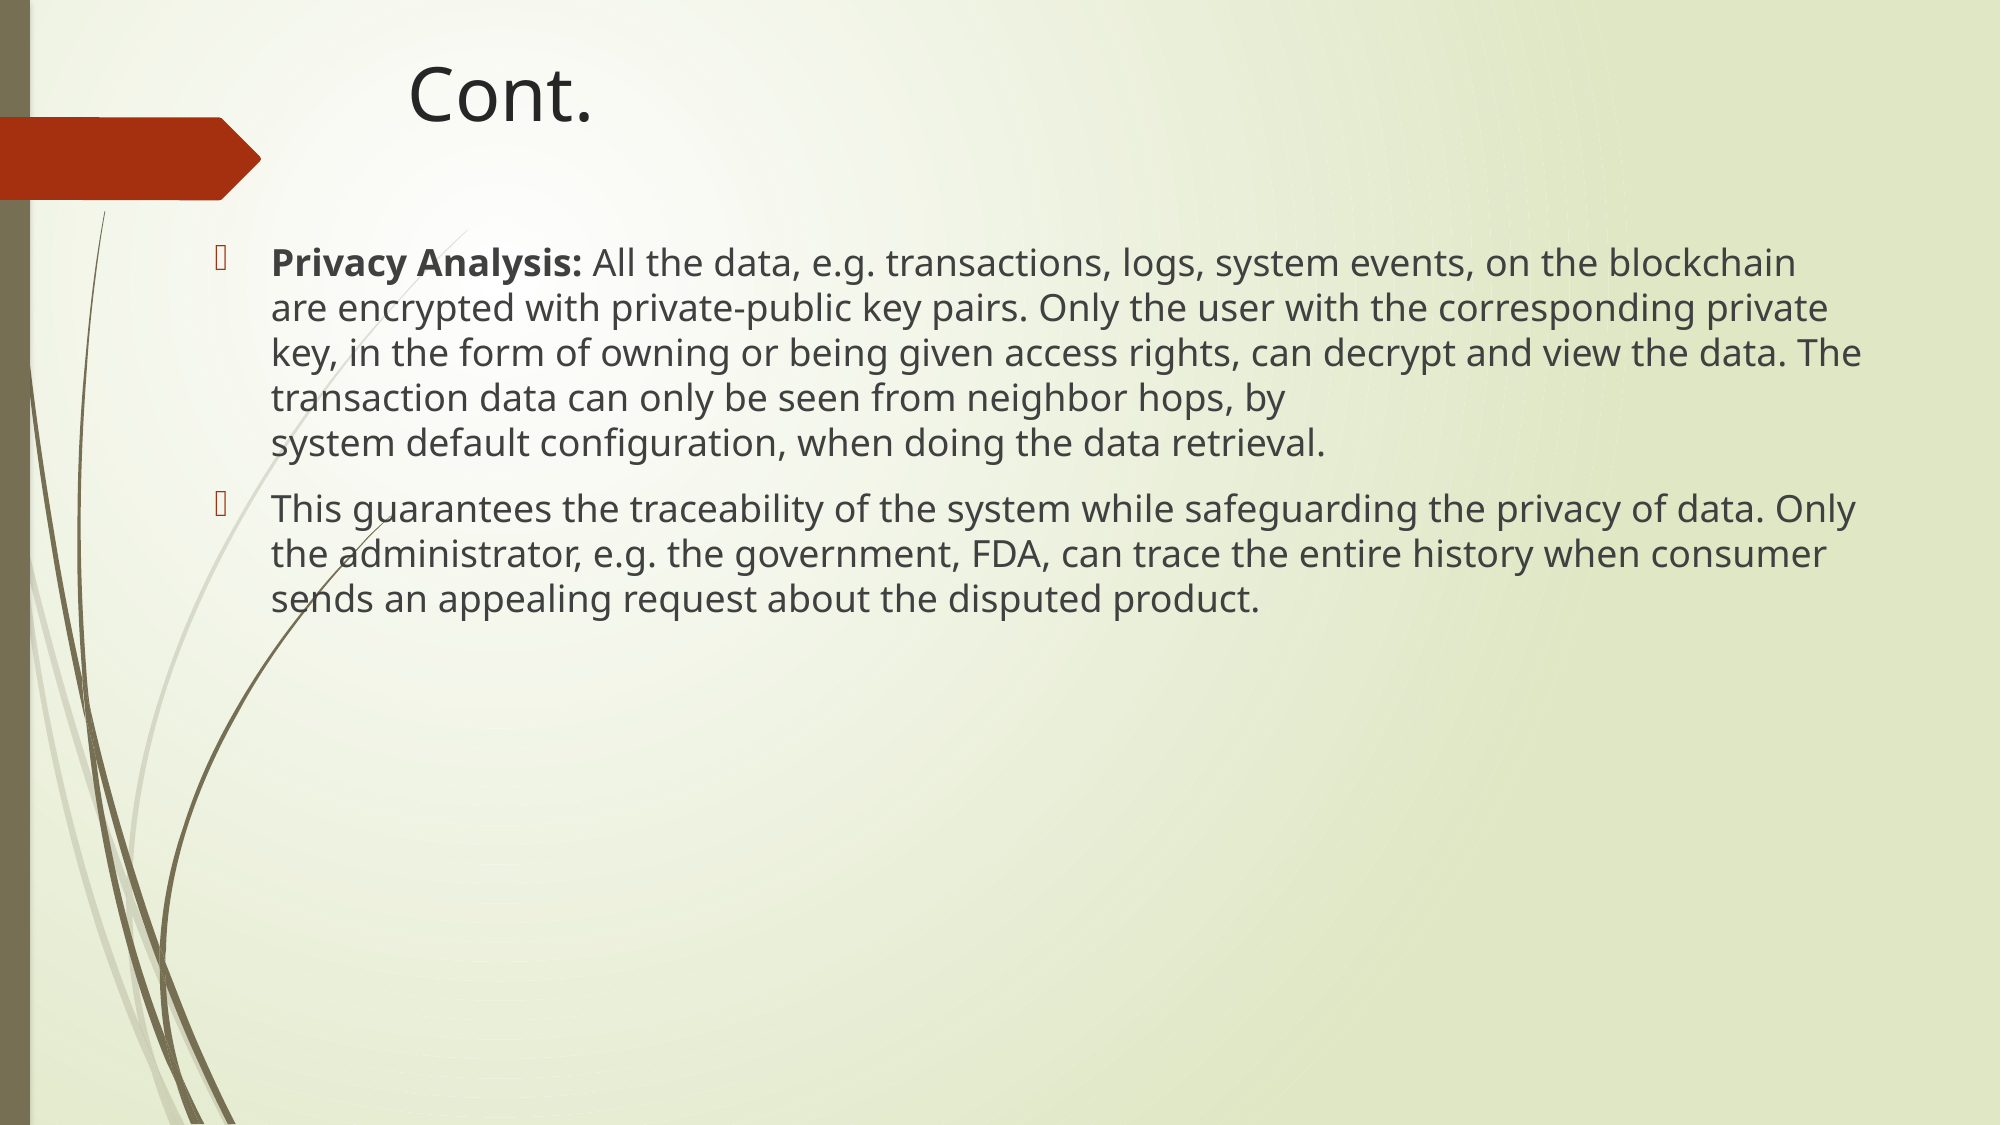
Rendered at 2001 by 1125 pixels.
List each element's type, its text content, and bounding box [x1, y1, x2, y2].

list Privacy Analysis: All the data, e.g. transactions, logs, system events, on the blockchain are encrypted with private-public key pairs. Only the user with the corresponding private key, in the form of owning or being given access rights, can decrypt and view the data. The transaction data can only be seen from neighbor hops, by system default configuration, when doing the data retrieval. This guarantees the traceability of the system while safeguarding the privacy of data. Only the administrator, e.g. the government, FDA, can trace the entire history when consumer sends an appealing request about the disputed product. [199, 231, 1888, 970]
title Cont. [392, 38, 1855, 231]
